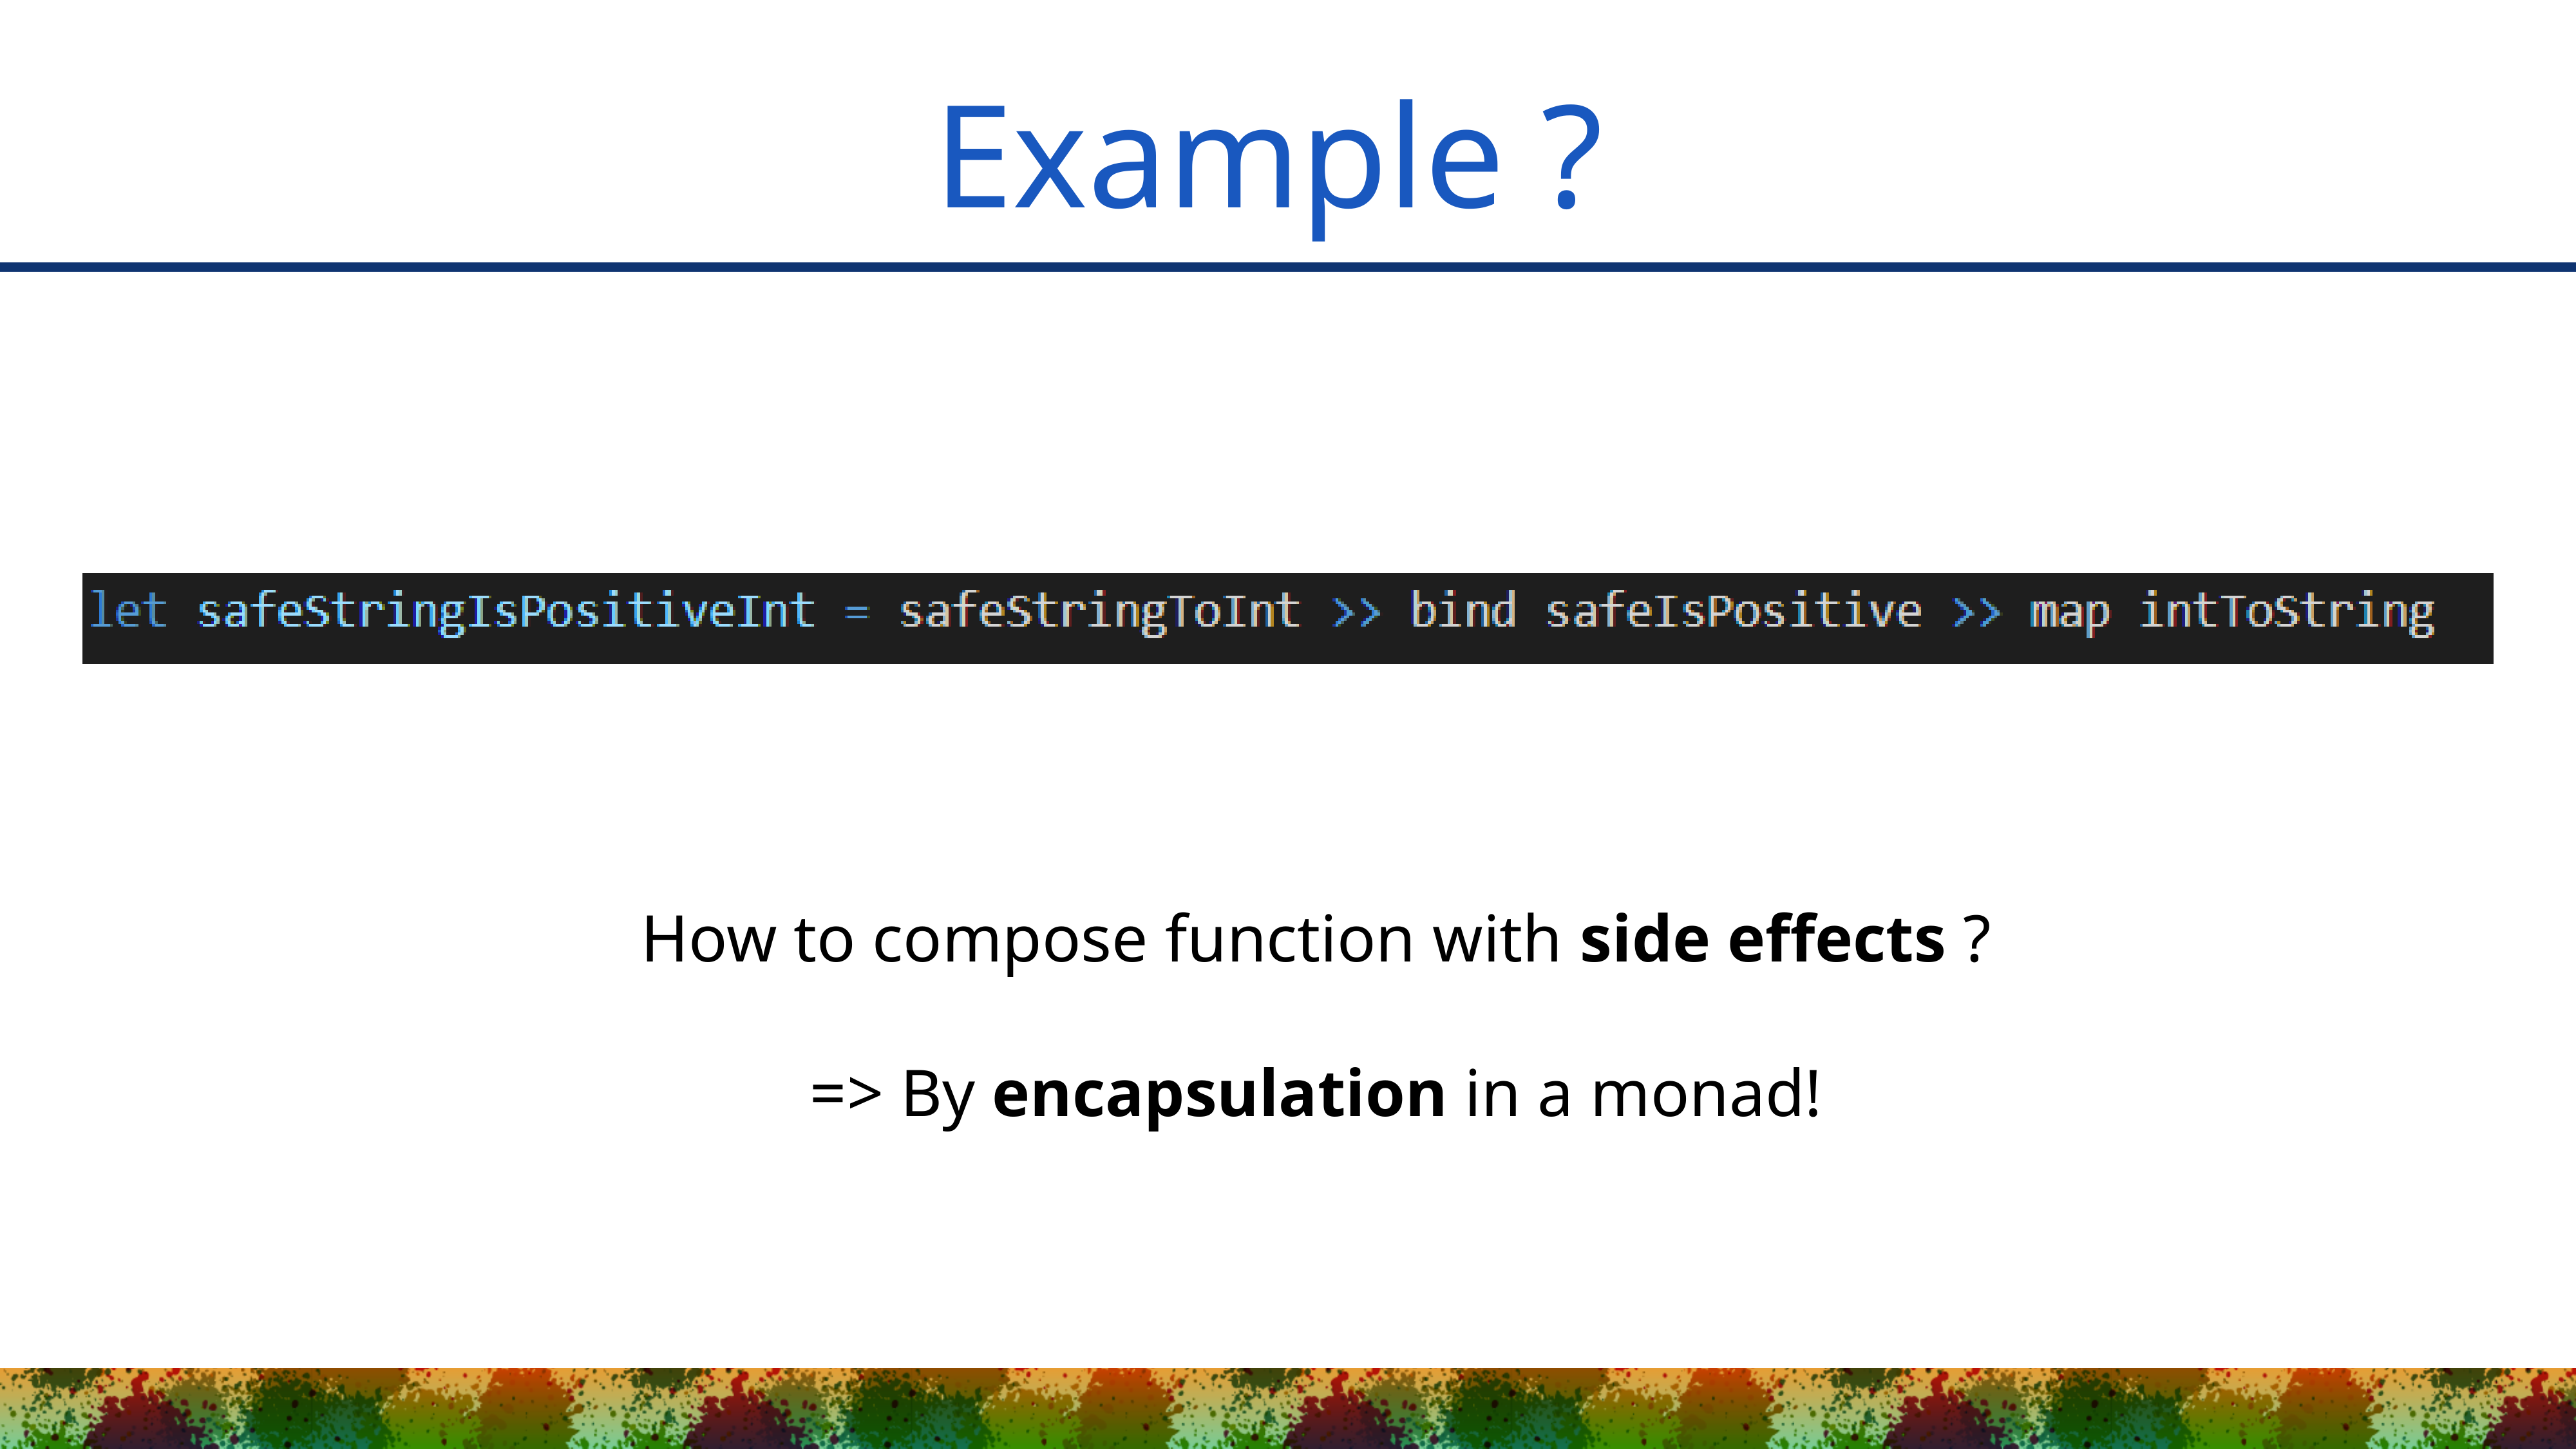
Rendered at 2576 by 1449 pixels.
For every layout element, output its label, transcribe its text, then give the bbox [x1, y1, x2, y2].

list How to compose function with side effects ? => By encapsulation in a monad! [463, 889, 2170, 1286]
picture [82, 573, 2494, 664]
title Example ? [472, 14, 2066, 288]
picture [0, 1368, 2576, 1449]
